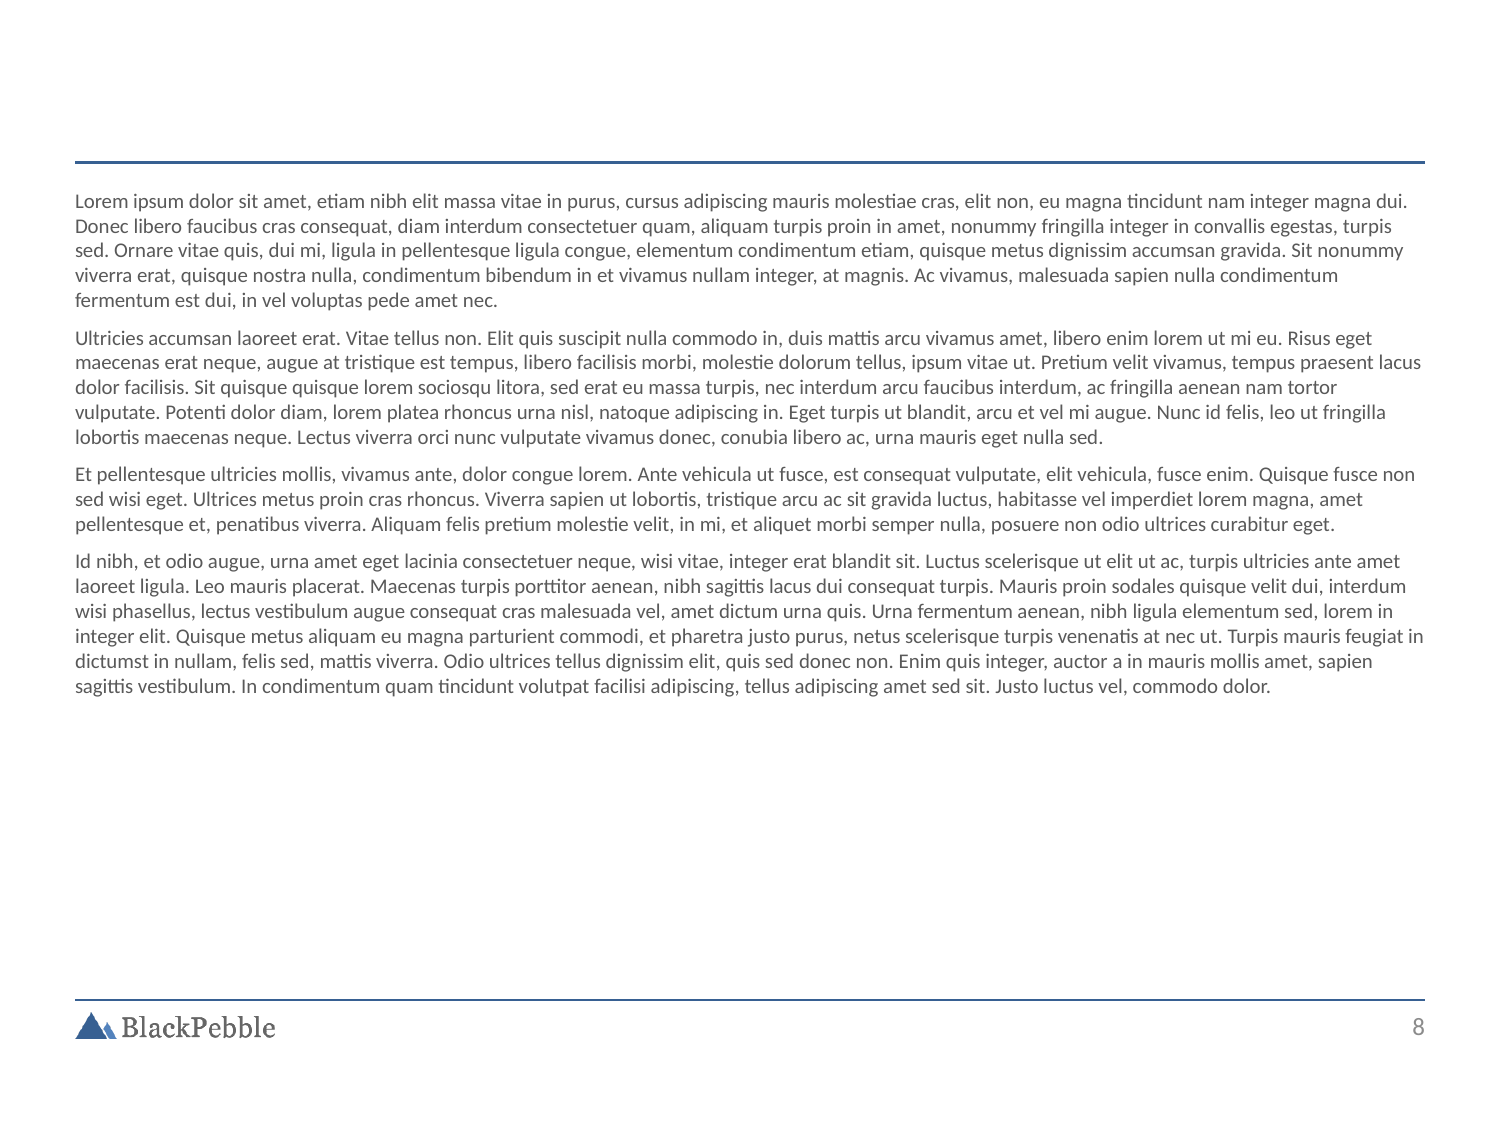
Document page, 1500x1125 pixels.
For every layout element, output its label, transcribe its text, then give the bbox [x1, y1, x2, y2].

slide_number 8 [1362, 999, 1425, 1050]
picture [75, 1012, 275, 1039]
